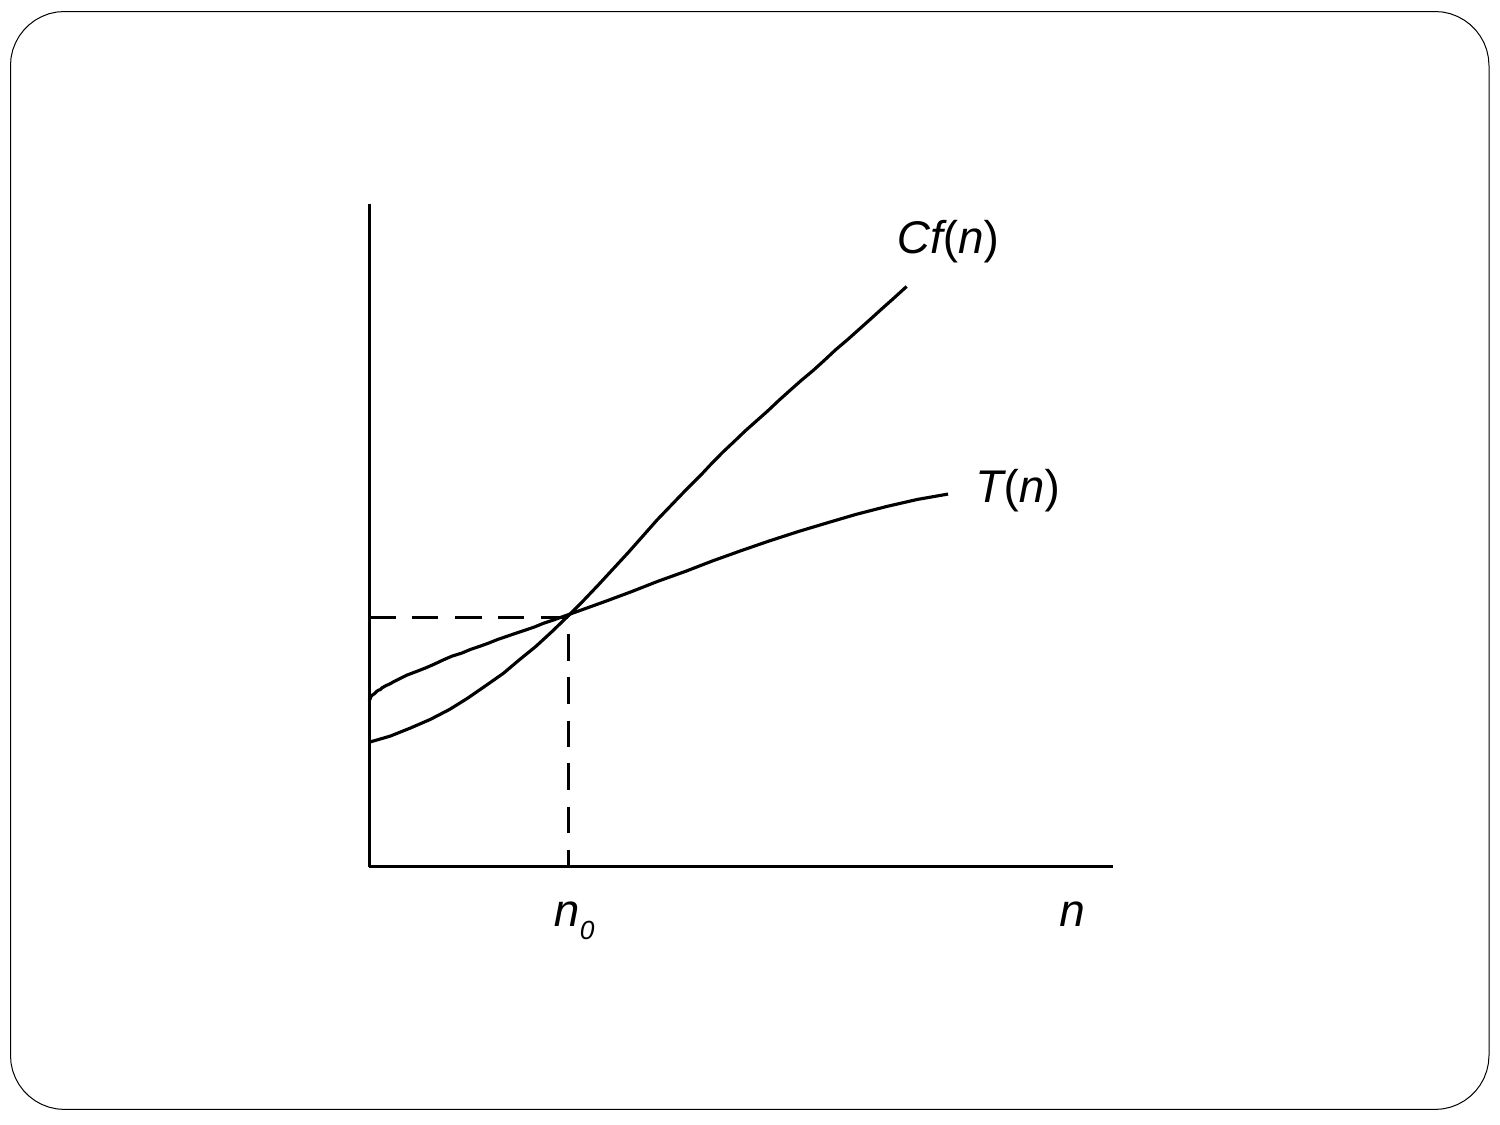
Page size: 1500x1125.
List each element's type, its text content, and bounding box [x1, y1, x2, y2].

text_box [369, 494, 949, 701]
title Cf(n) [894, 205, 1001, 396]
text_box n [1057, 878, 1088, 936]
text_box n0 [547, 878, 604, 945]
text_box [485, 297, 894, 644]
text_box T(n) [973, 454, 1062, 512]
text_box [369, 639, 544, 743]
